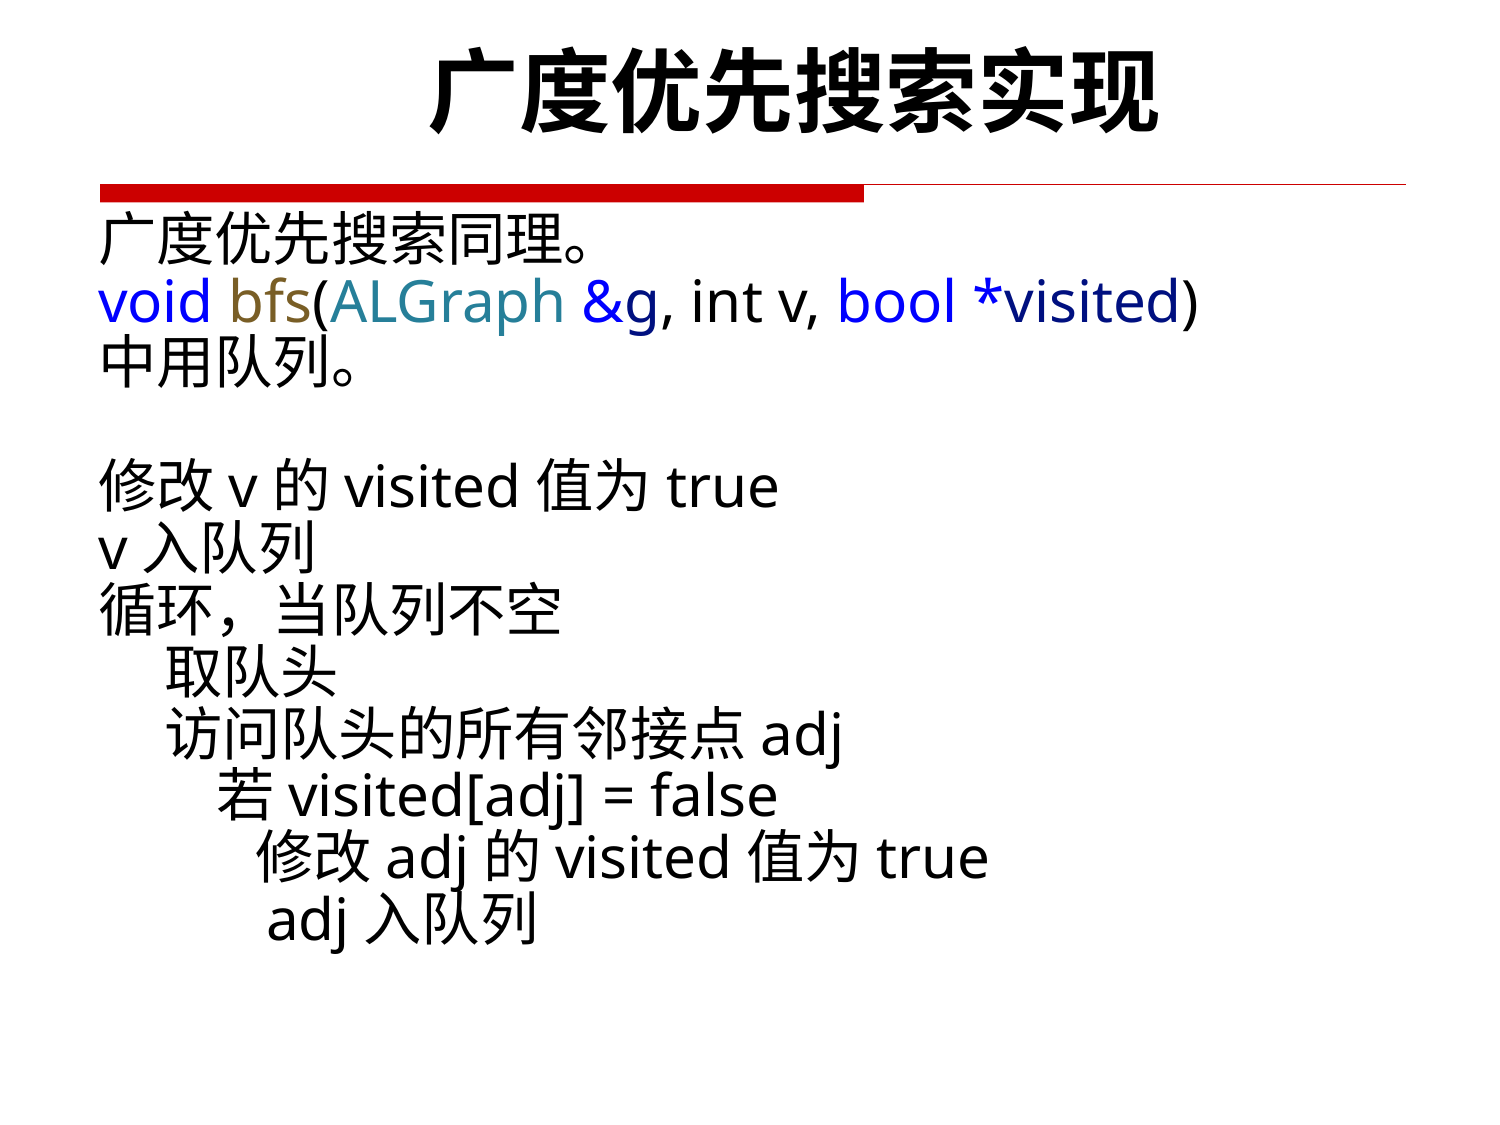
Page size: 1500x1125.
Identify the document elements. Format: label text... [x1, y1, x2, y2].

text_box 广度优先搜索实现 [100, 26, 1489, 151]
list 广度优先搜索同理。 void bfs(ALGraph &g, int v, bool *visited) 中用队列。 修改v的visited值为true v入队列 循环，当队列不空 取队头 访问队头的所有邻接点adj 若visited[adj] = false 修改adj的visited值为true adj入队列 [83, 208, 1500, 977]
